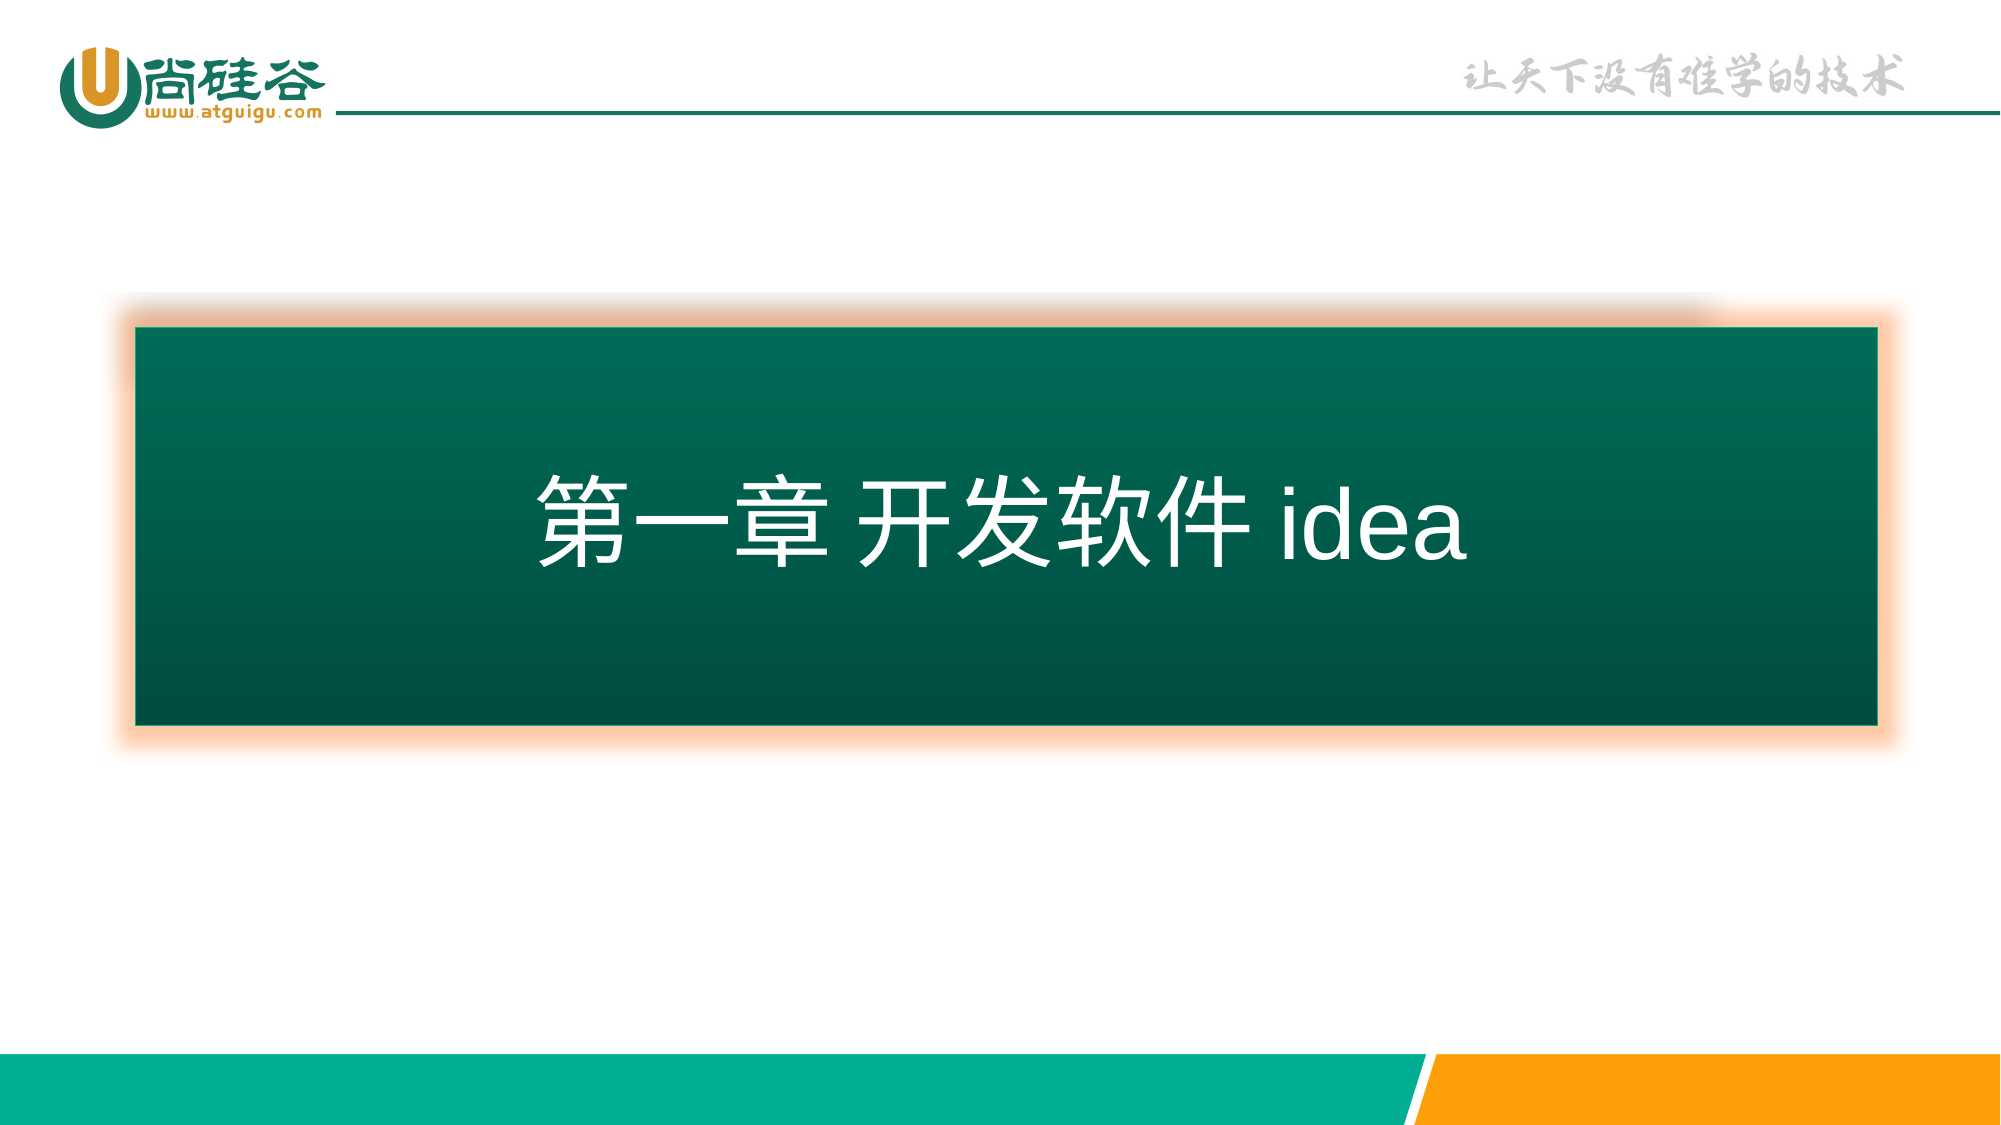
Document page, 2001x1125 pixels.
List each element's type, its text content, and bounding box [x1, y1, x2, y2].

text_box [135, 327, 1878, 451]
picture [0, 0, 2001, 1125]
text_box [135, 587, 1878, 726]
text_box 第一章 开发软件idea [83, 451, 1916, 587]
